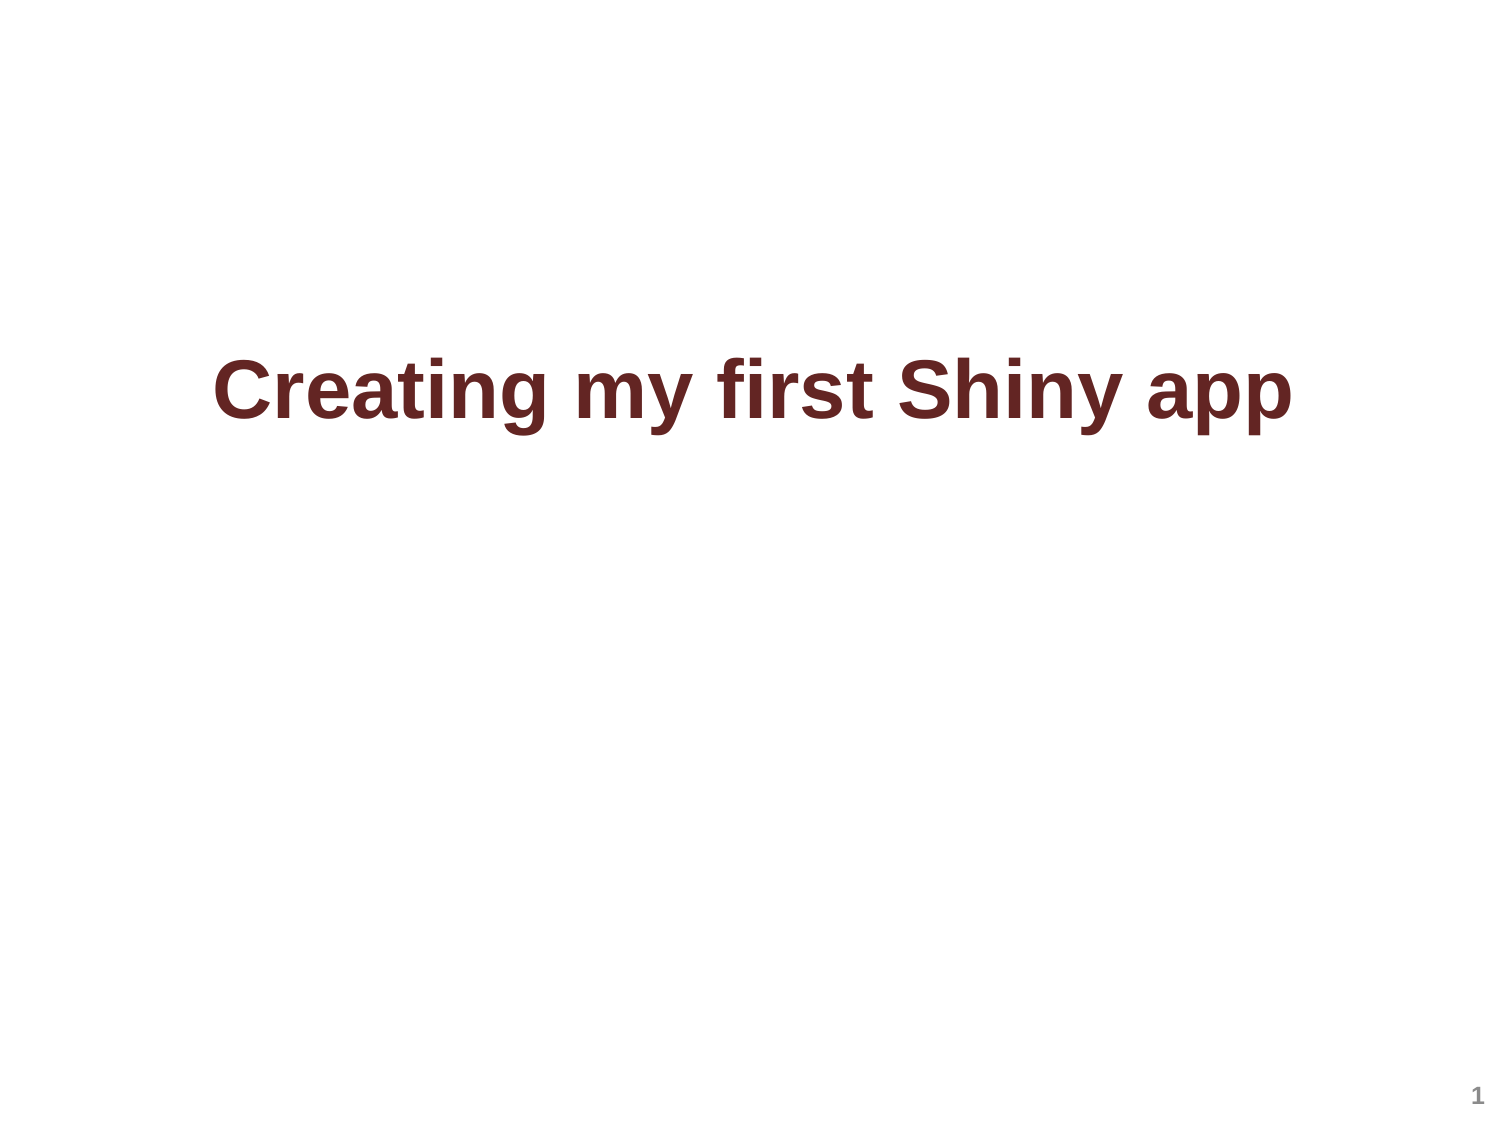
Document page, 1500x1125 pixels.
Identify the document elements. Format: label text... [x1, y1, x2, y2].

title Creating my first Shiny app [116, 327, 1392, 589]
slide_number 1 [1433, 1065, 1500, 1125]
